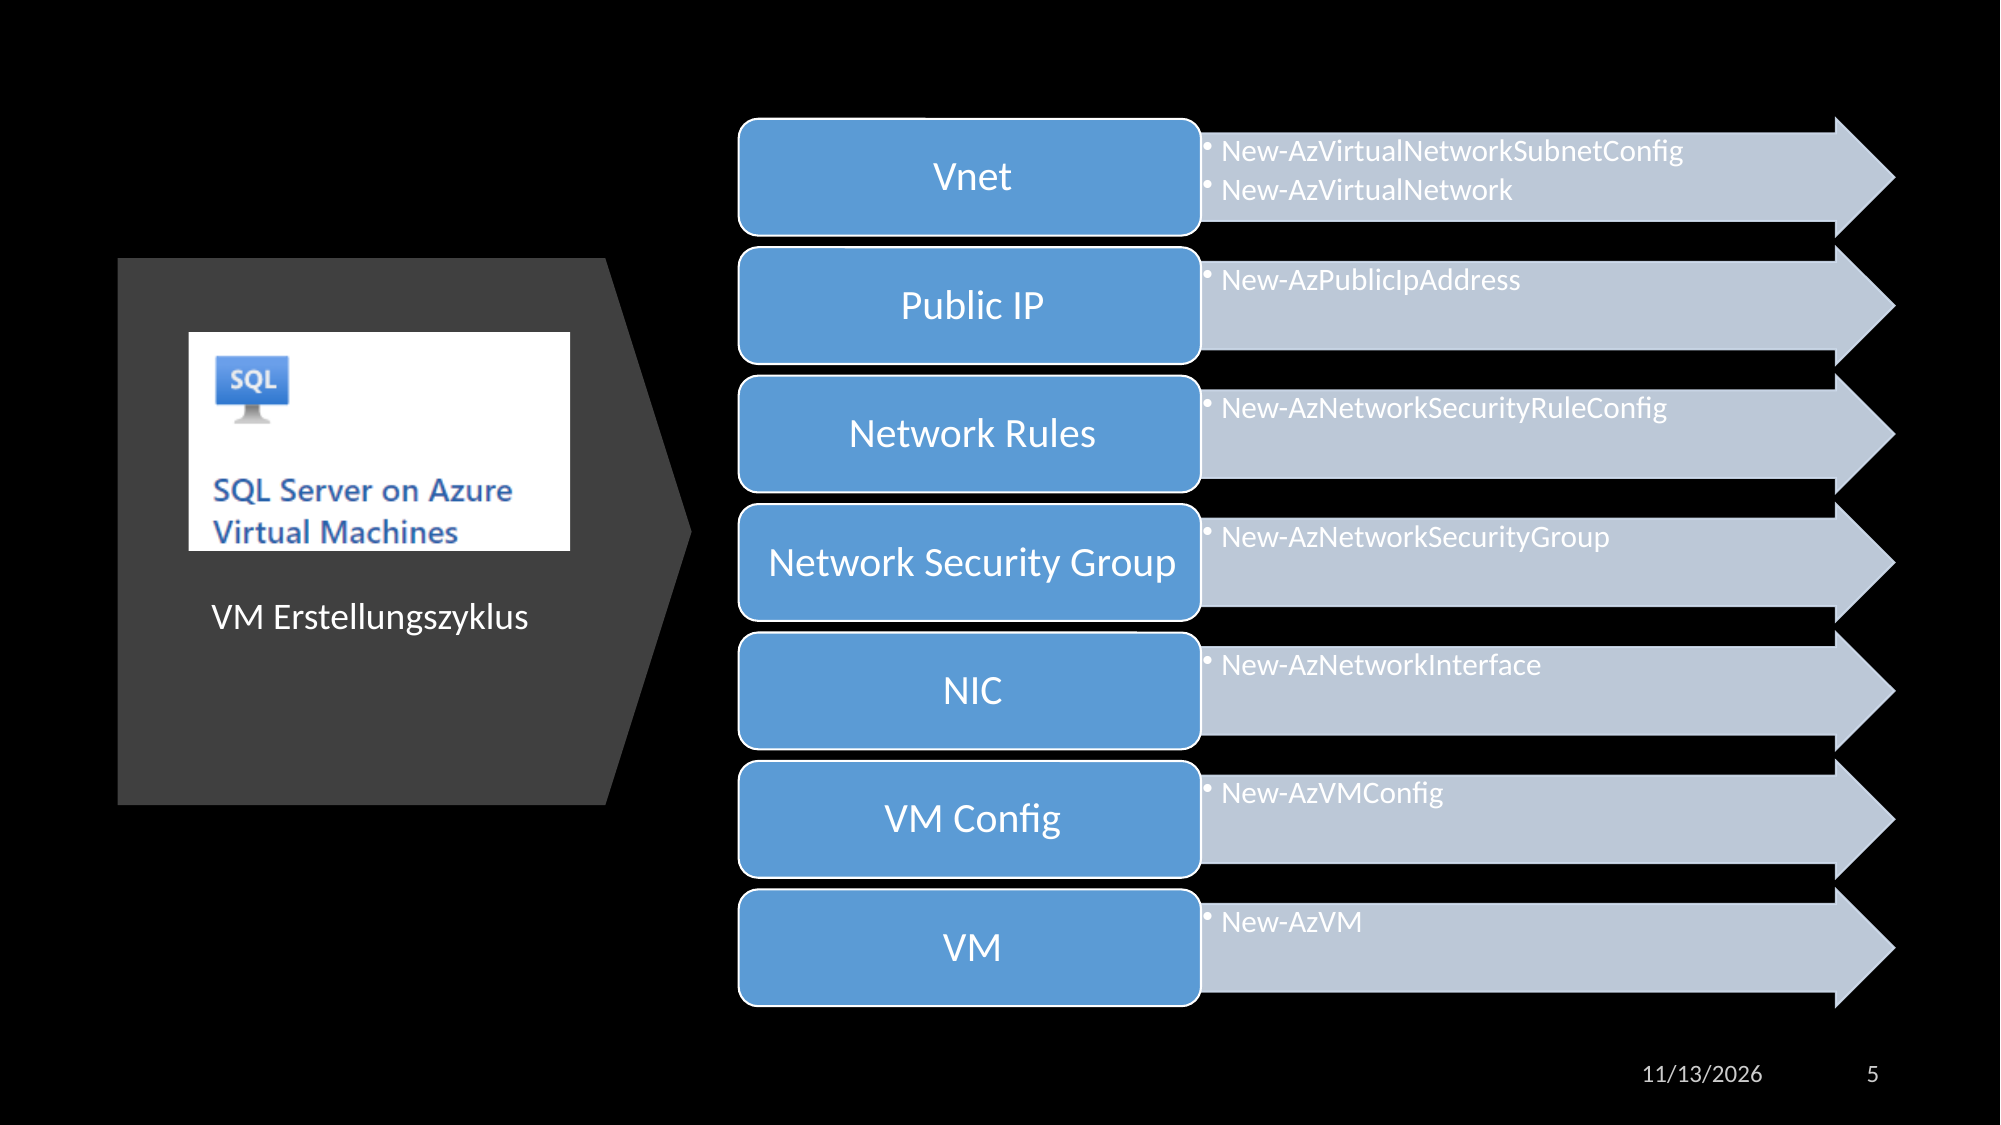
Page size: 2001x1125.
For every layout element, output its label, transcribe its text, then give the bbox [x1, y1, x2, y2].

picture [188, 332, 571, 551]
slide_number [1450, 1042, 1779, 1103]
text_box VM Erstellungszyklus [196, 584, 579, 645]
slide_number 5 [1810, 1042, 1895, 1103]
text_box [116, 257, 693, 807]
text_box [738, 117, 1895, 1007]
